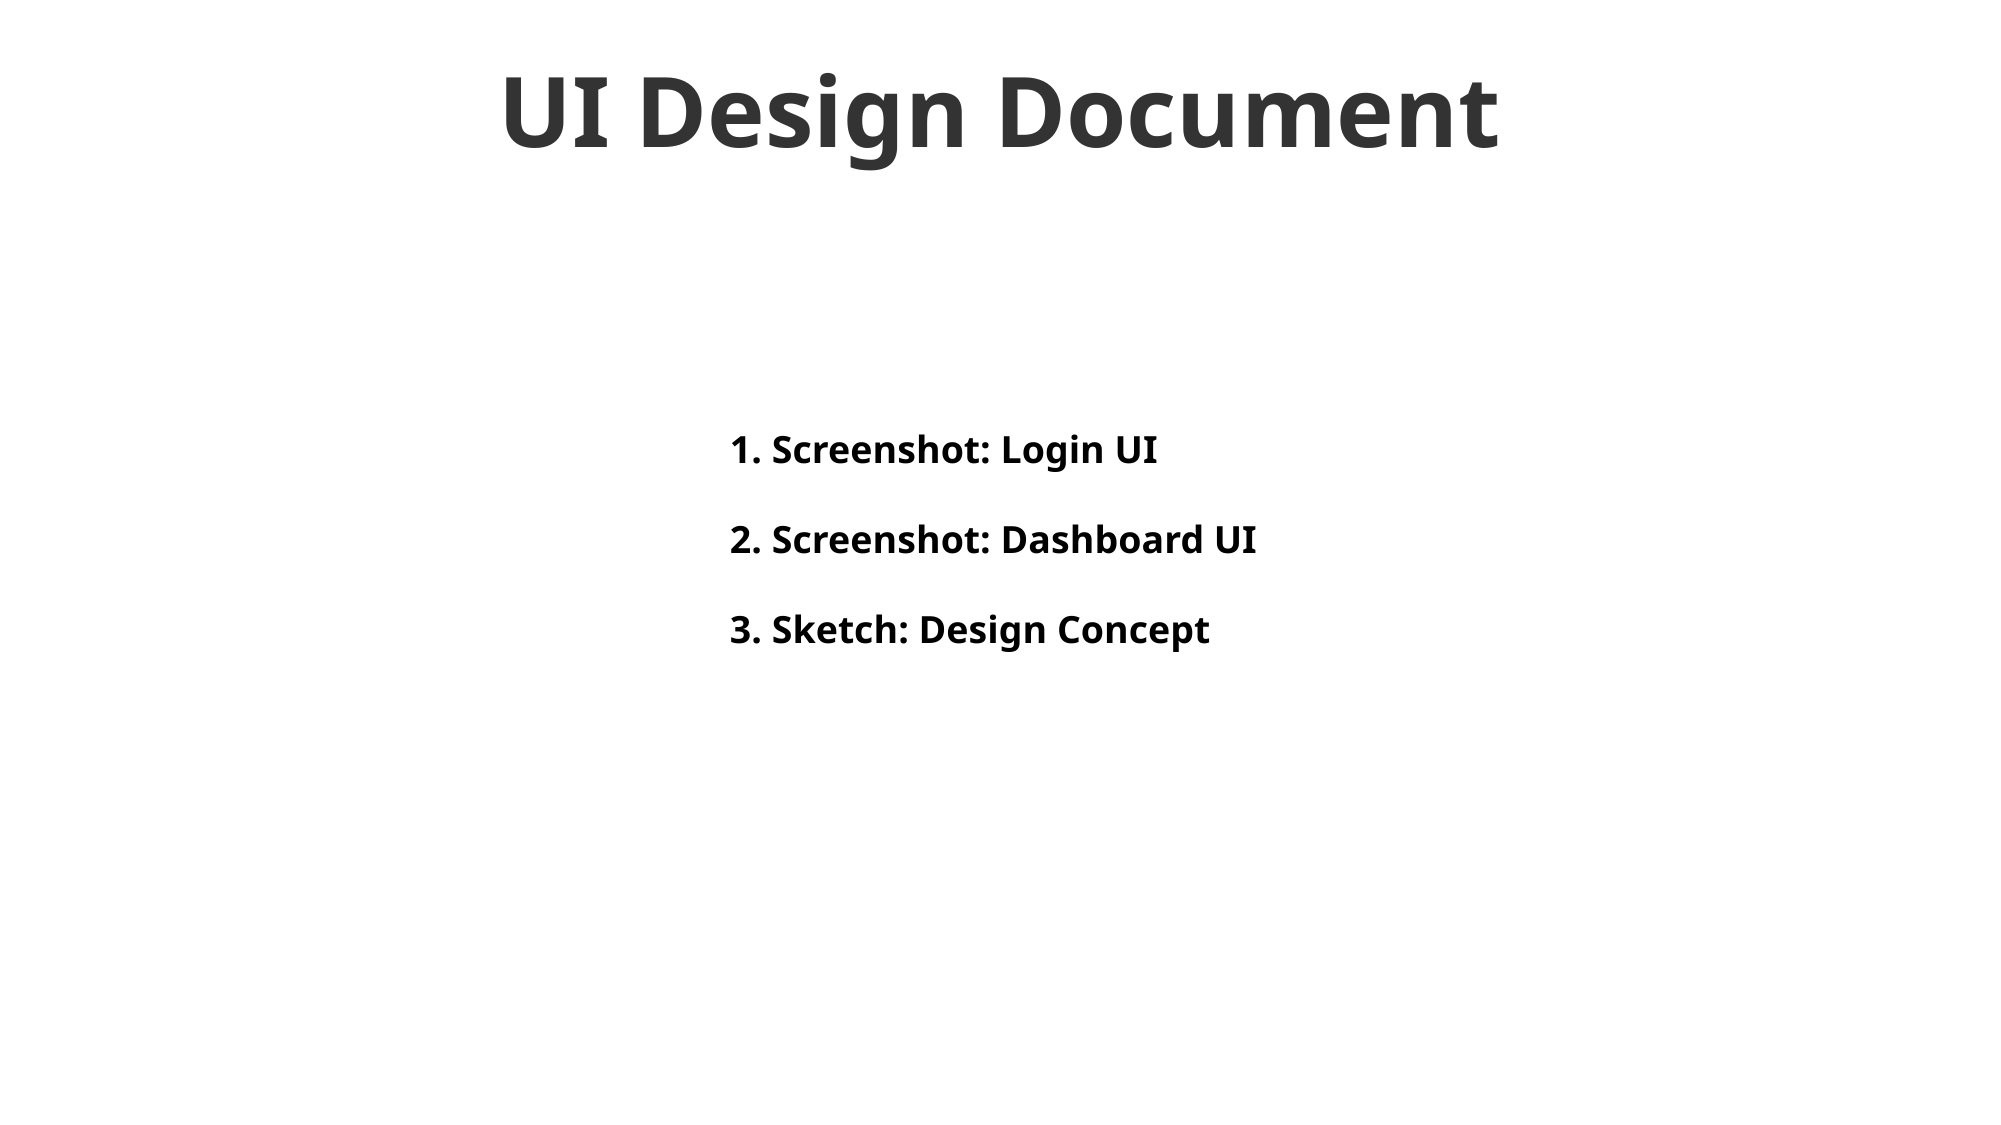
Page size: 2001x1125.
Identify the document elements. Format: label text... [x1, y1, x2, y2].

text_box 1. Screenshot: Login UI 2. Screenshot: Dashboard UI 3. Sketch: Design Concept [715, 418, 1285, 659]
text_box UI Design Document [198, 55, 1802, 176]
